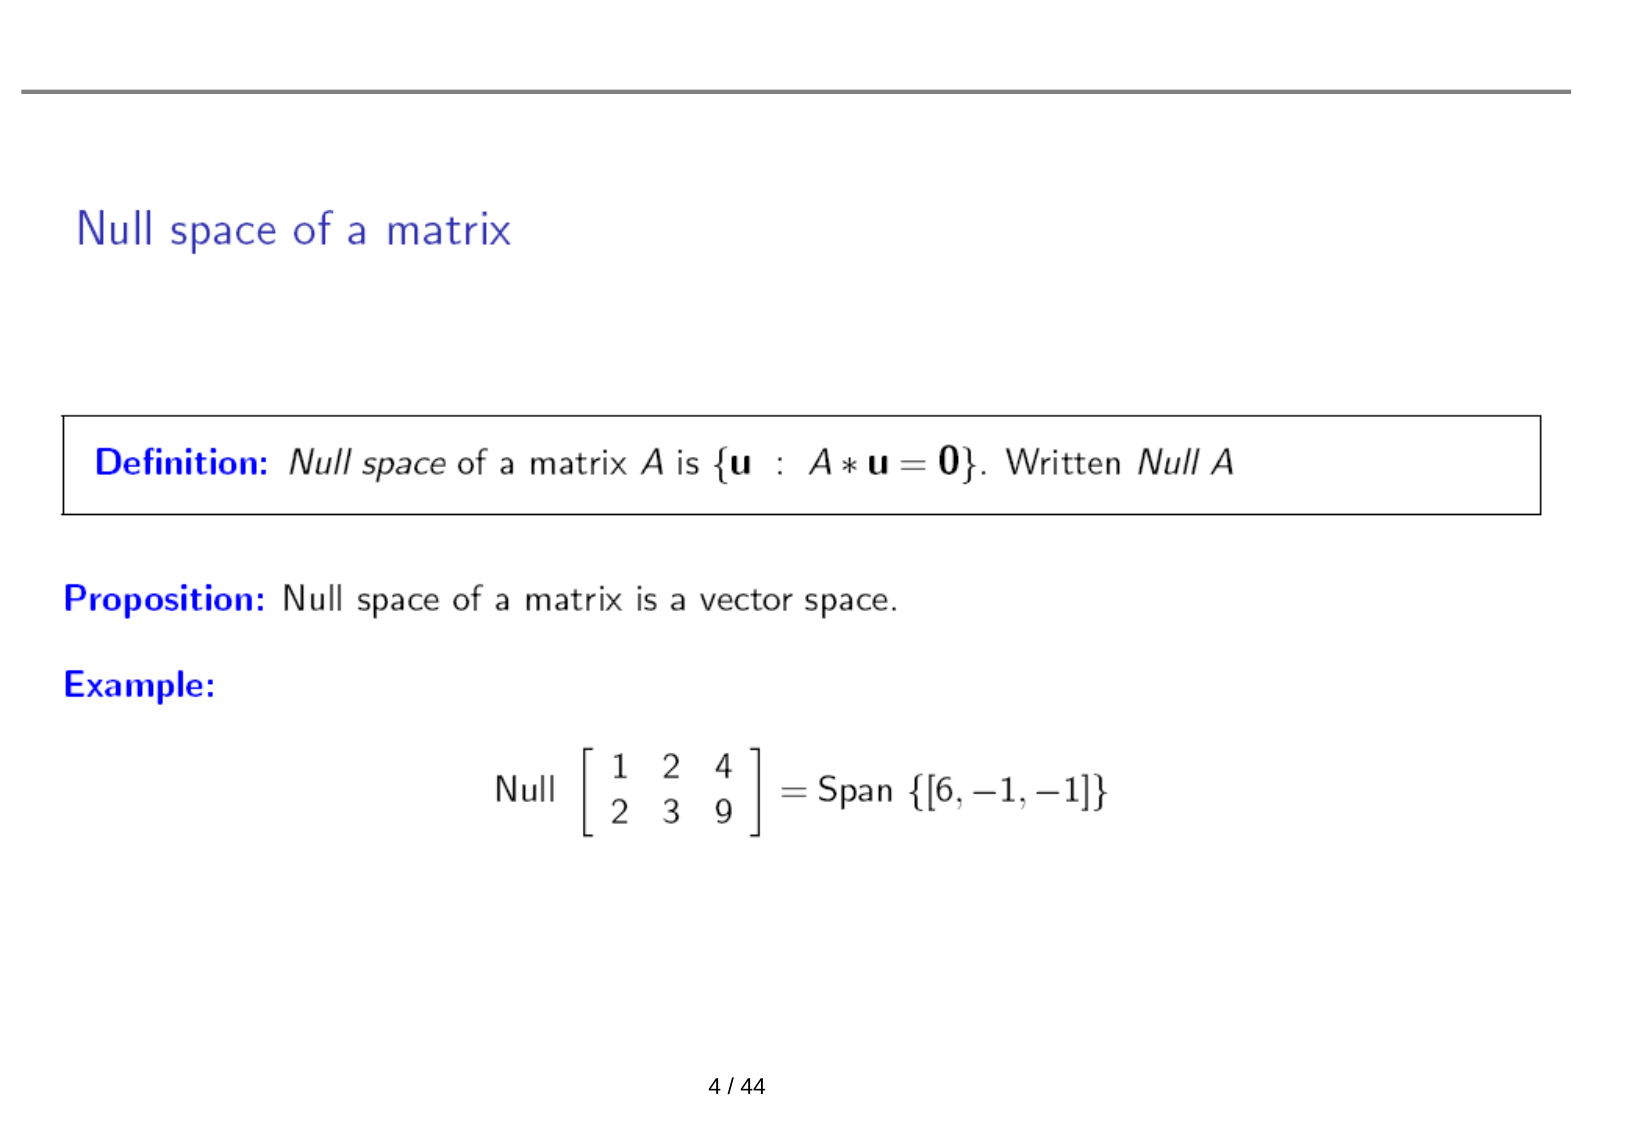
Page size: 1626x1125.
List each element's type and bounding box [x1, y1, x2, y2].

picture [51, 190, 1573, 935]
